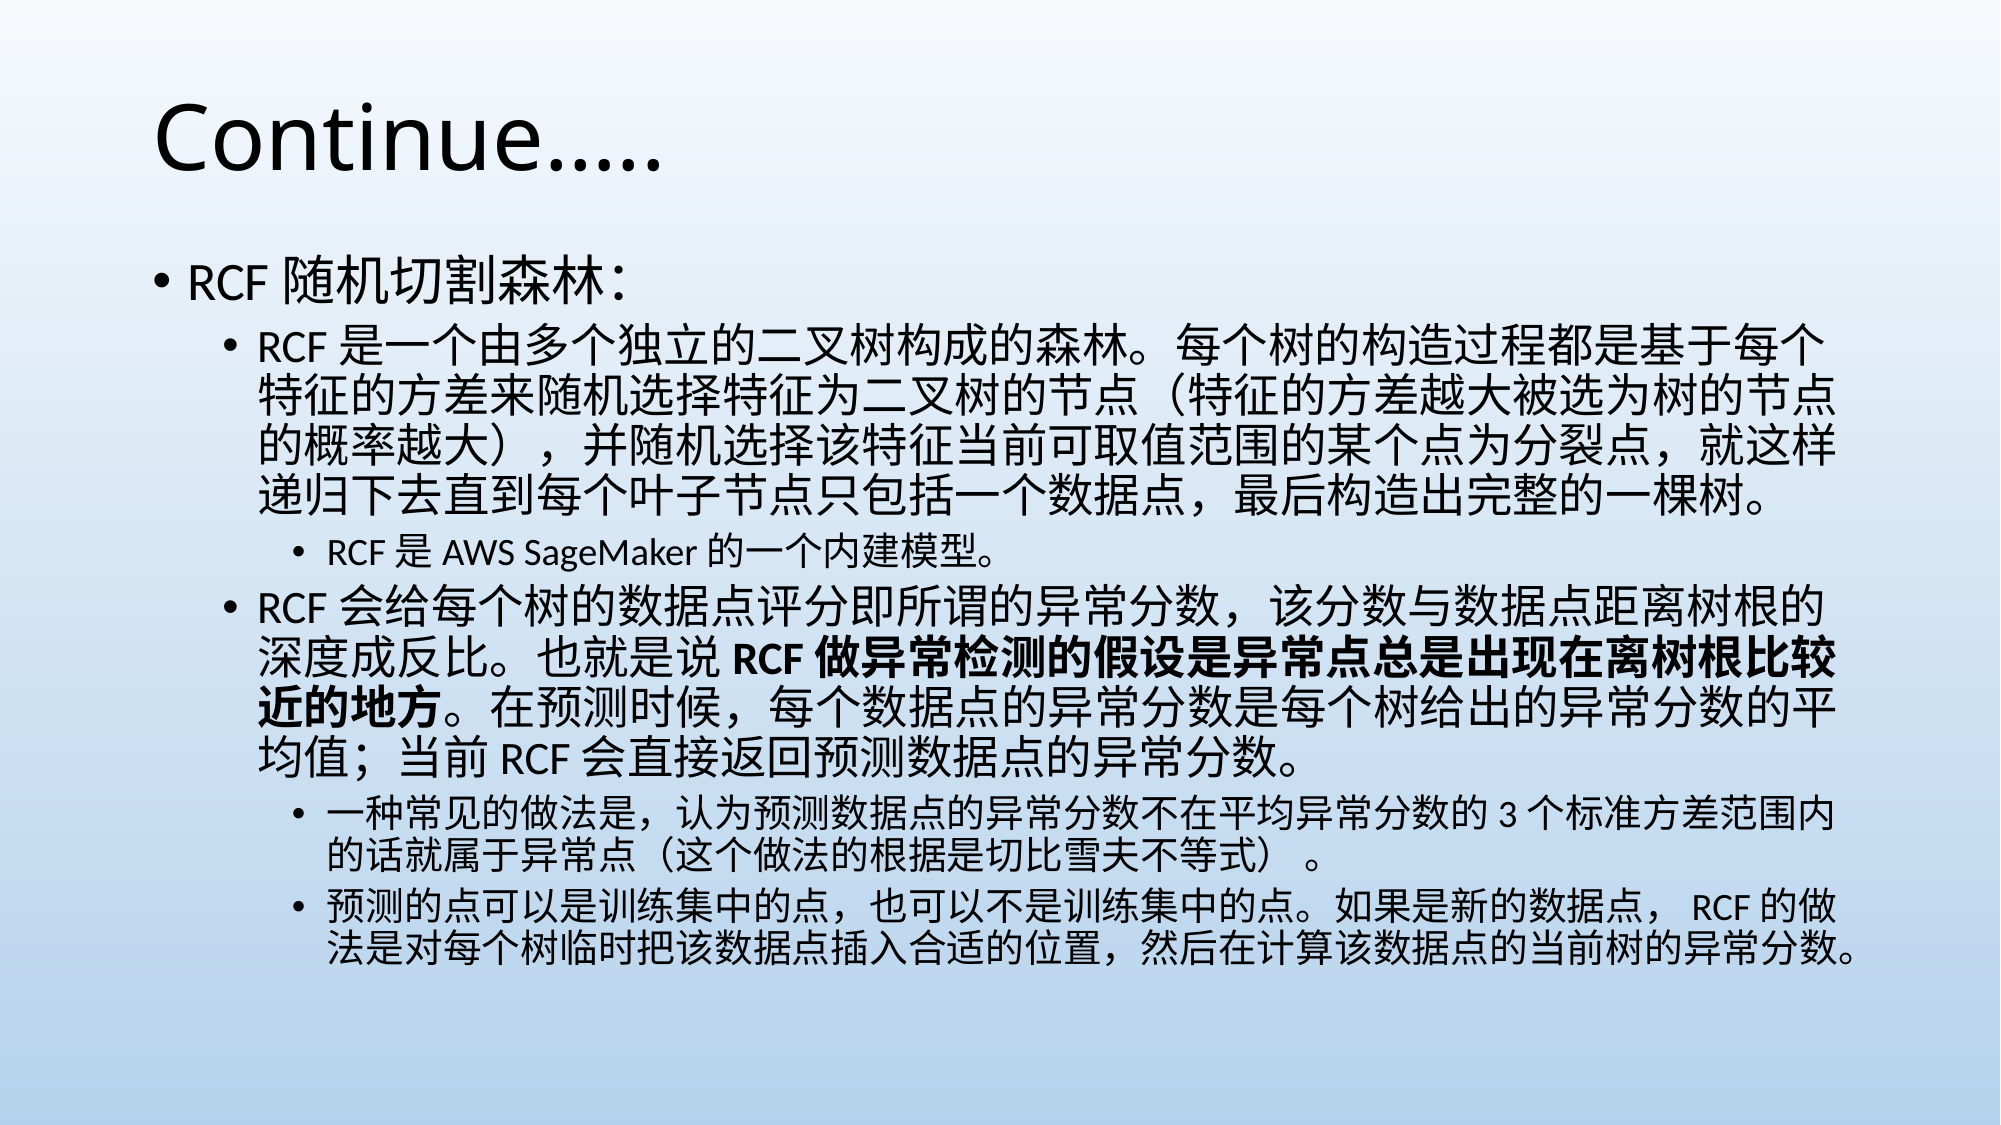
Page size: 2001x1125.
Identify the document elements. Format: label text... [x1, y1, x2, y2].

title Continue….. [137, 59, 1863, 222]
list RCF随机切割森林： RCF是一个由多个独立的二叉树构成的森林。每个树的构造过程都是基于每个特征的方差来随机选择特征为二叉树的节点（特征的方差越大被选为树的节点的概率越大），并随机选择该特征当前可取值范围的某个点为分裂点，就这样递归下去直到每个叶子节点只包括一个数据点，最后构造出完整的一棵树。 RCF是AWS SageMaker的一个内建模型。 RCF会给每个树的数据点评分即所谓的异常分数，该分数与数据点距离树根的深度成反比。也就是说RCF做异常检测的假设是异常点总是出现在离树根比较近的地方。在预测时候，每个数据点的异常分数是每个树给出的异常分数的平均值；当前RCF会直接返回预测数据点的异常分数。 一种常见的做法是，认为预测数据点的异常分数不在平均异常分数的3个标准方差范围内的话就属于异常点（这个做法的根据是切比雪夫不等式） 。 预测的点可以是训练集中的点，也可以不是训练集中的点。如果是新的数据点，RCF的做法是对每个树临时把该数据点插入合适的位置，然后在计算该数据点的当前树的异常分数。 [137, 246, 1863, 1054]
